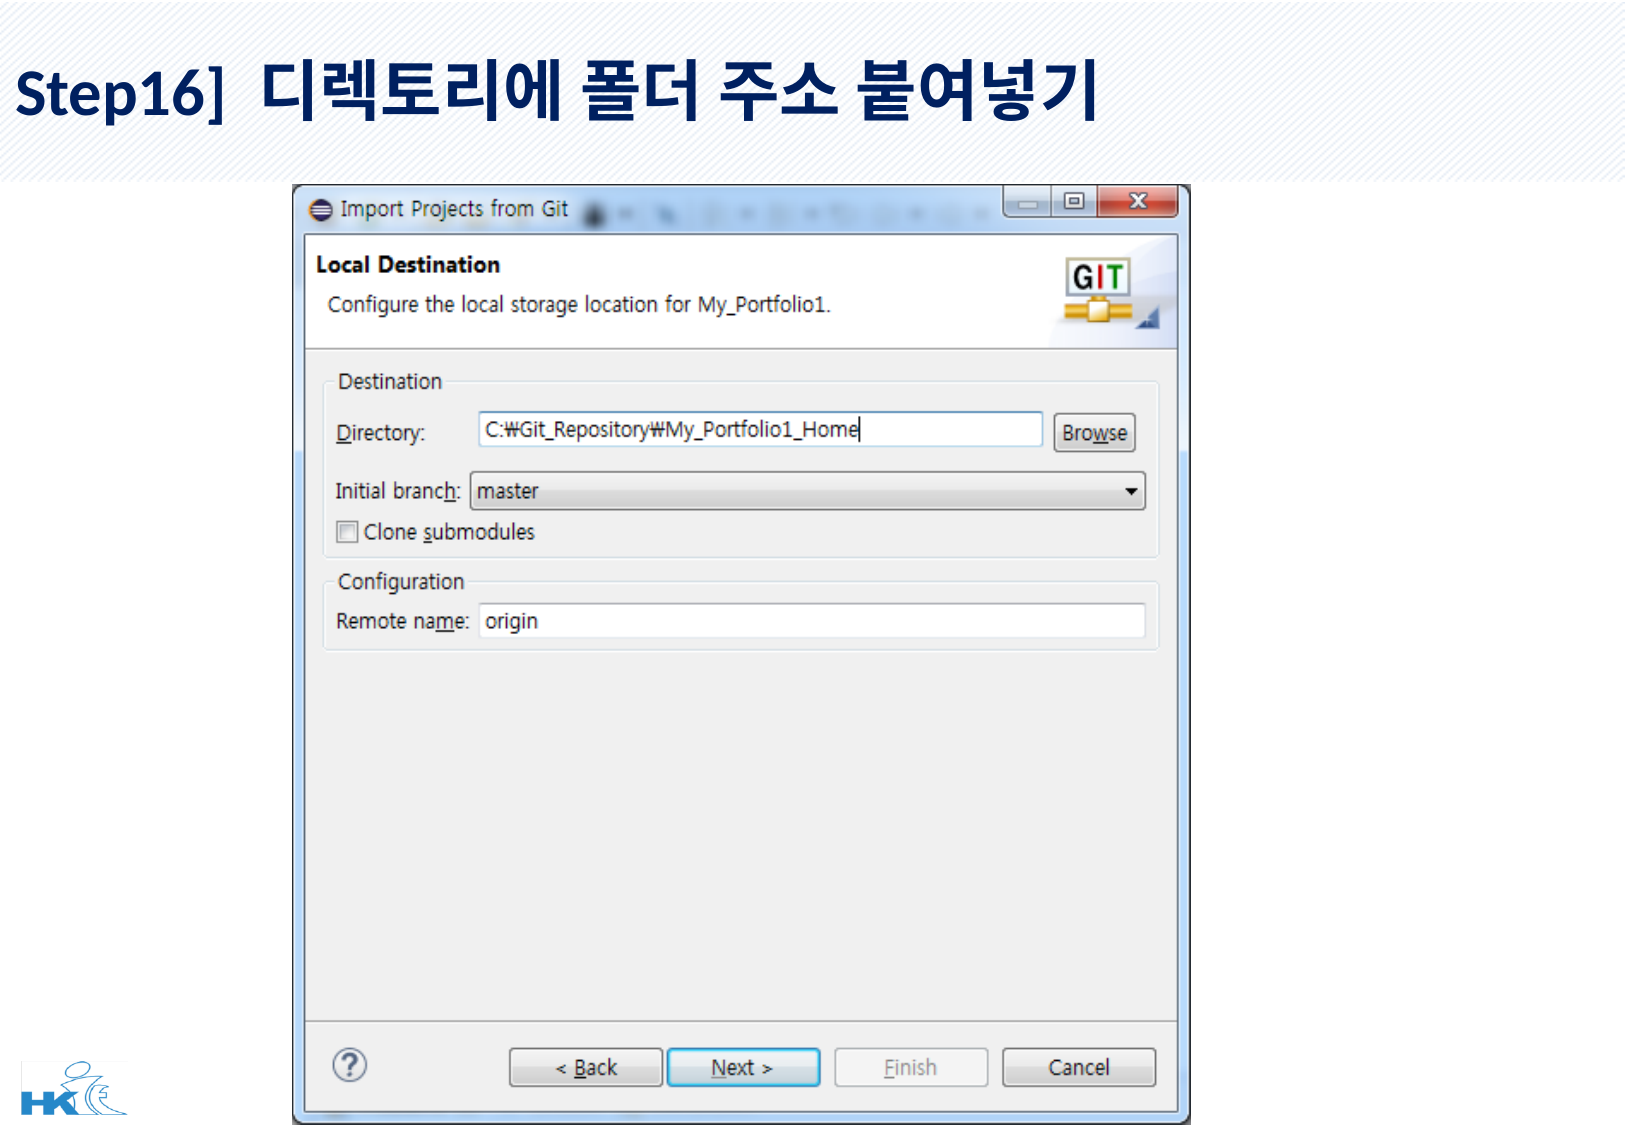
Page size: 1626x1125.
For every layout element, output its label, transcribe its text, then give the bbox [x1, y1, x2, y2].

picture [21, 1061, 128, 1115]
title Step16] 디렉토리에 폴더 주소 붙여넣기 [0, 0, 1625, 182]
picture [292, 184, 1191, 1125]
